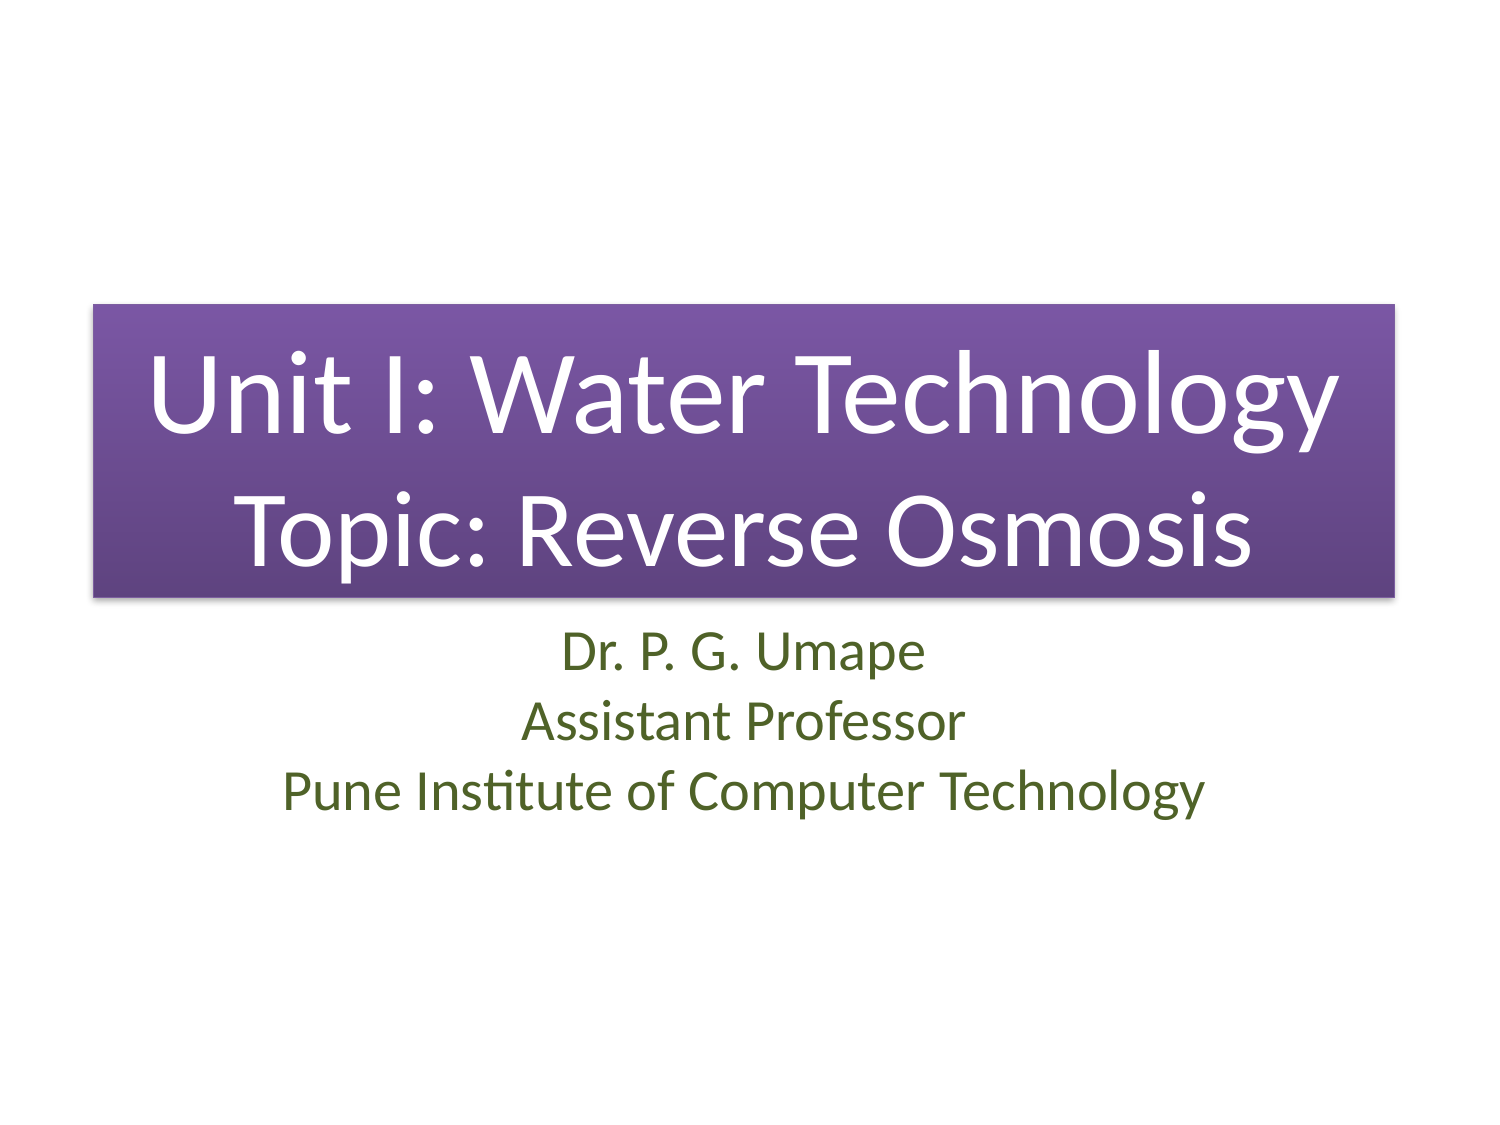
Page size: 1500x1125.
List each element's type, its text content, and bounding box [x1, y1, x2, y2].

text_box Dr. P. G. Umape Assistant Professor Pune Institute of Computer Technology [93, 604, 1395, 830]
text_box Unit I: Water Technology Topic: Reverse Osmosis [93, 304, 1395, 598]
